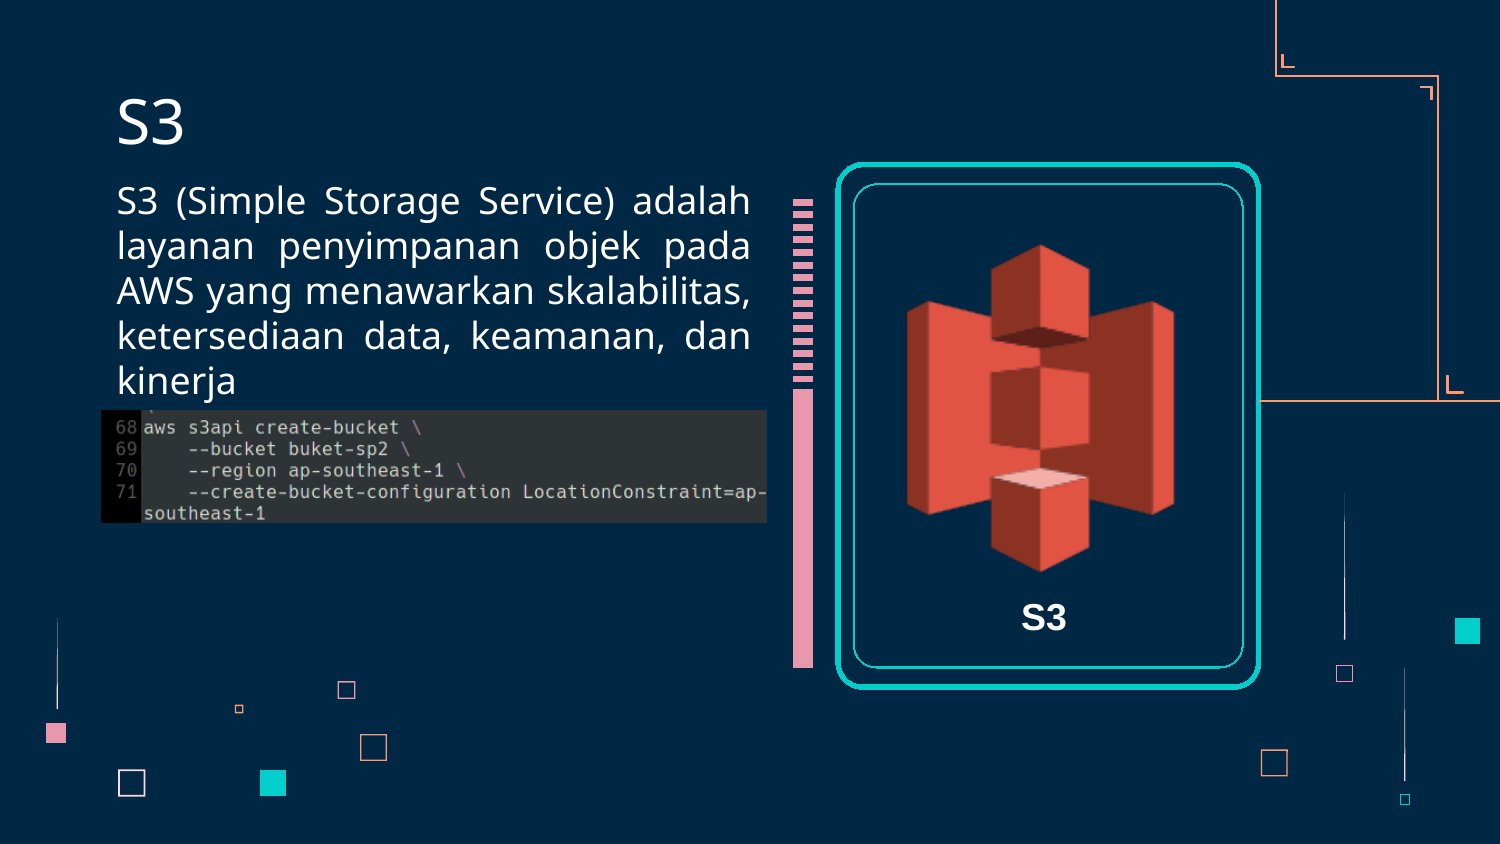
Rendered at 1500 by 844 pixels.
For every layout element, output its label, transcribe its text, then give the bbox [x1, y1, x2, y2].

picture [101, 410, 767, 523]
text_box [792, 162, 1261, 690]
title S3 [101, 67, 543, 163]
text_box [1259, 0, 1500, 402]
picture [902, 224, 1186, 596]
list S3 (Simple Storage Service) adalah layanan penyimpanan objek pada AWS yang menawarkan skalabilitas, ketersediaan data, keamanan, dan kinerja [101, 162, 767, 410]
